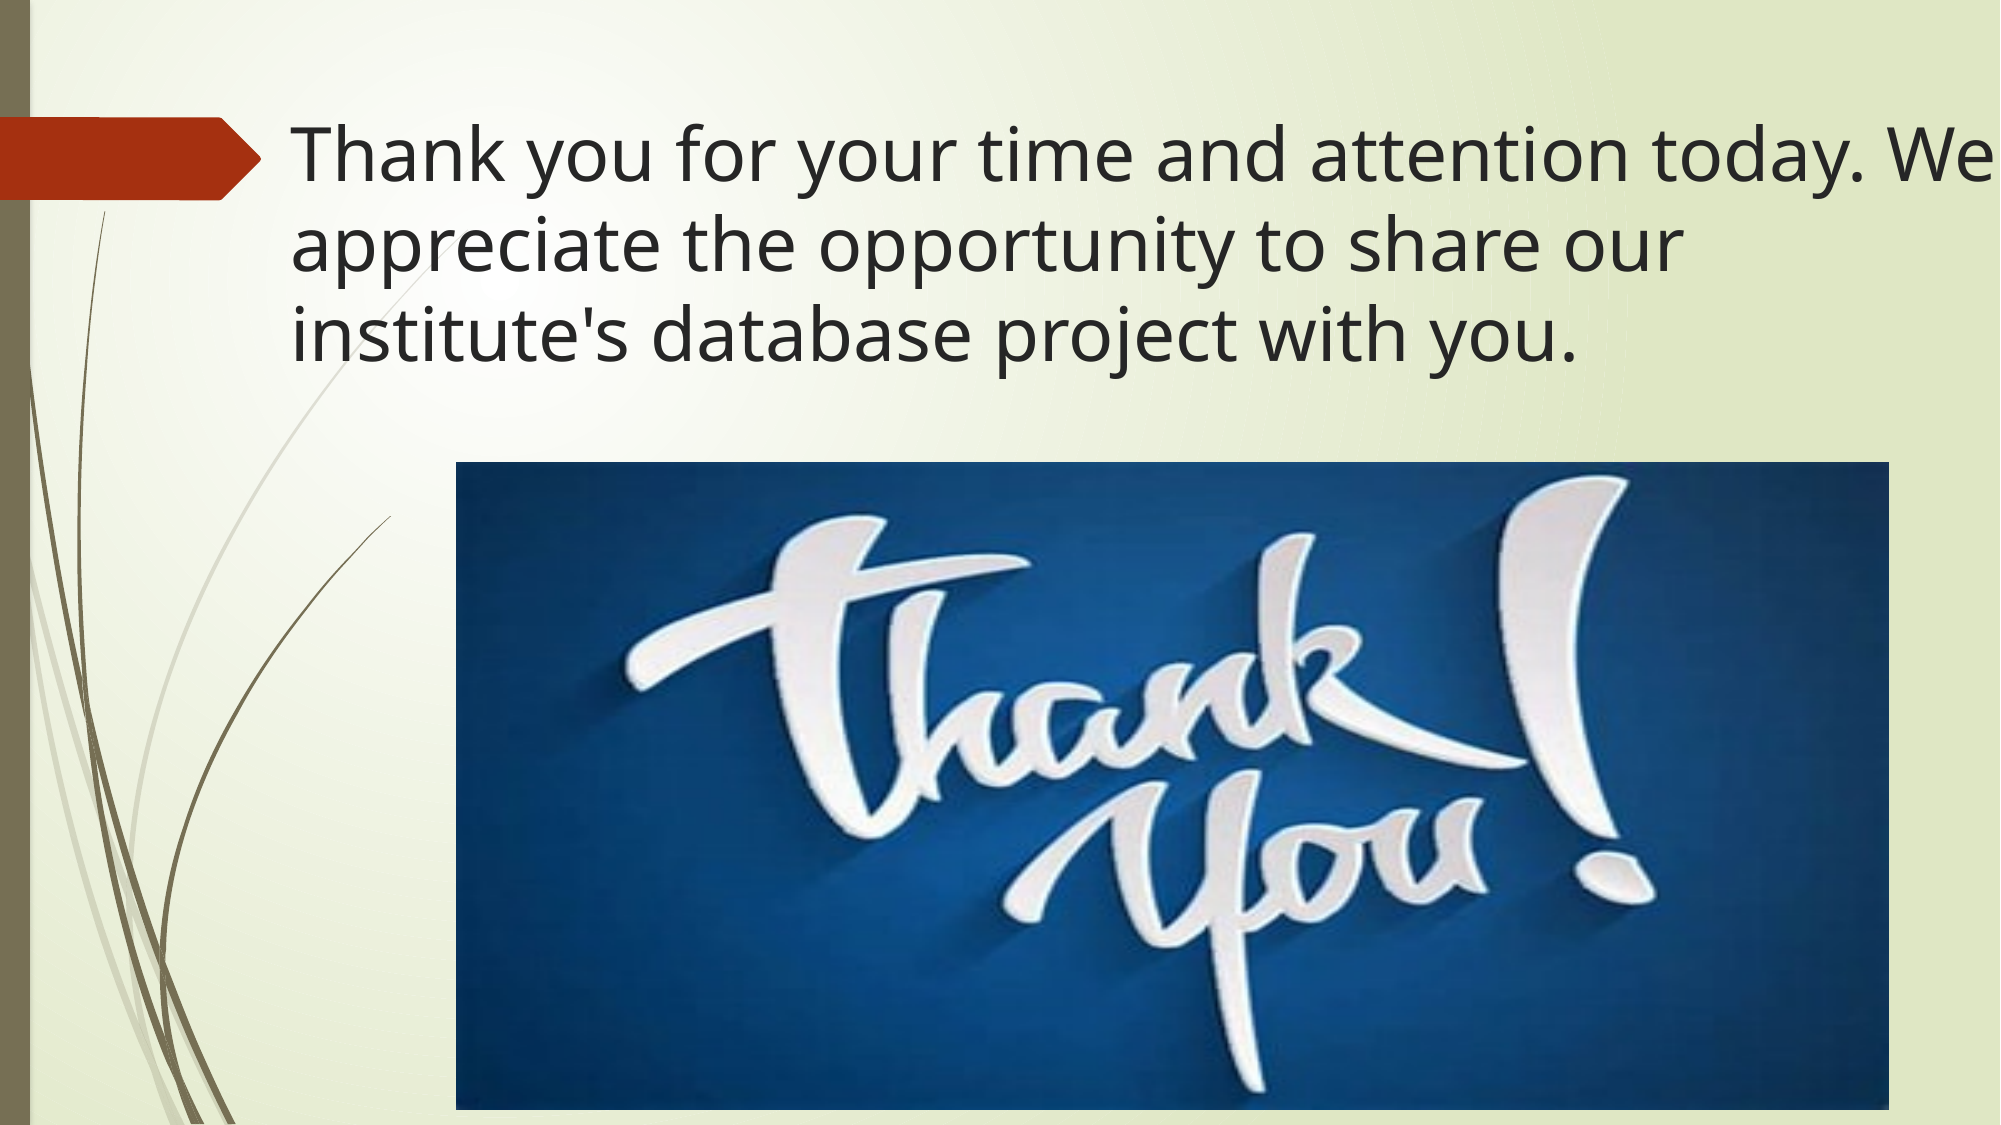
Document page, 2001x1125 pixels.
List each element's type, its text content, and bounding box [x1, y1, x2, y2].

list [456, 462, 1889, 1110]
title Thank you for your time and attention today. We appreciate the opportunity to share our institute's database project with you. [275, 99, 2000, 428]
